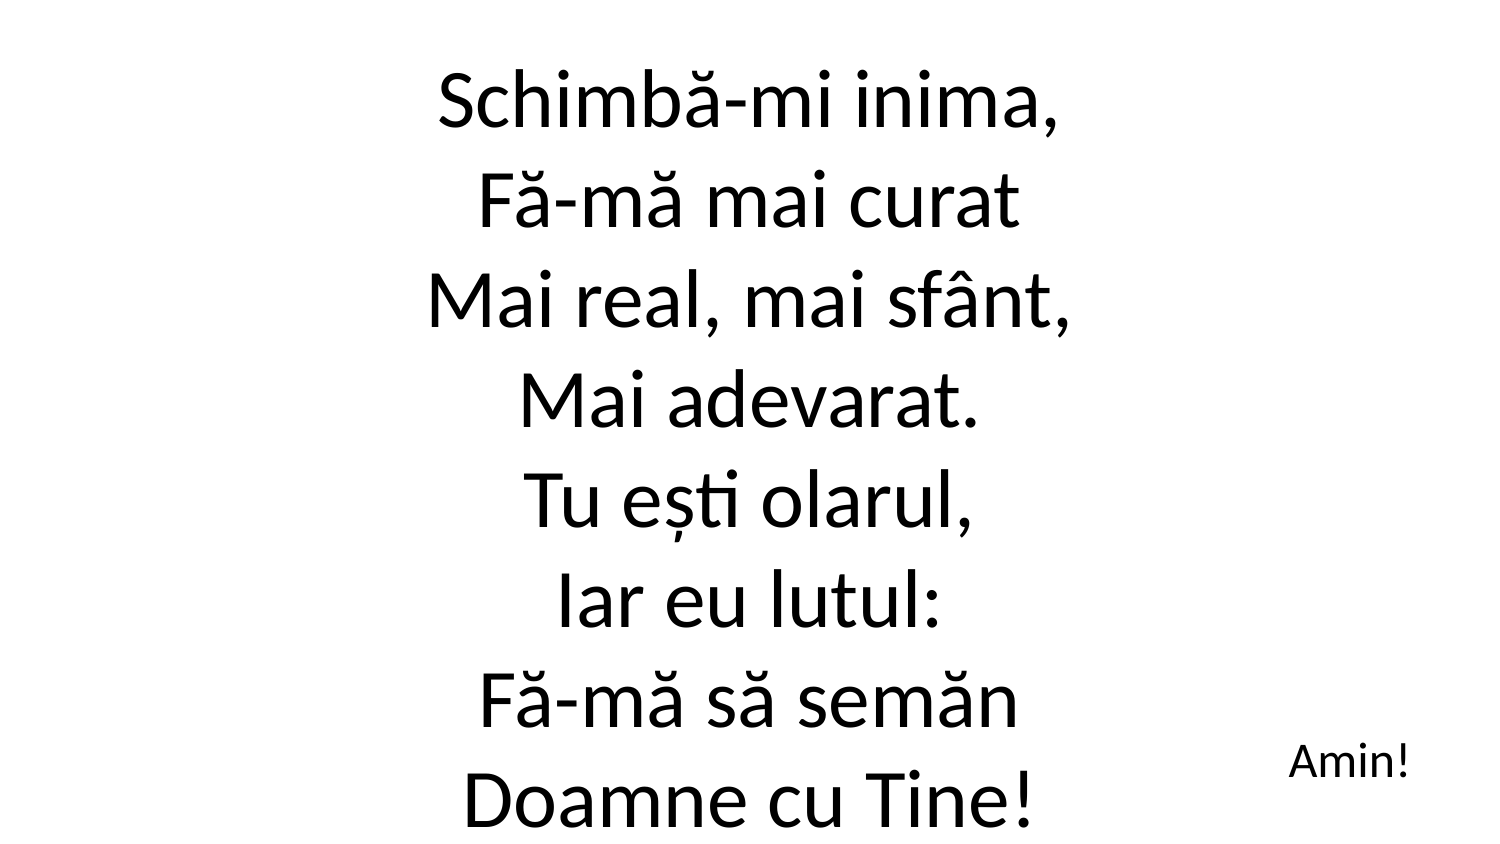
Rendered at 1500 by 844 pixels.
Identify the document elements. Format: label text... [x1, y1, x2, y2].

text_box Amin! [1273, 674, 1427, 795]
text_box Schimbă-mi inima, Fă-mă mai curat Mai real, mai sfânt, Mai adevarat. Tu ești olarul, Iar eu lutul: Fă-mă să semăn Doamne cu Tine! [410, 0, 1090, 844]
